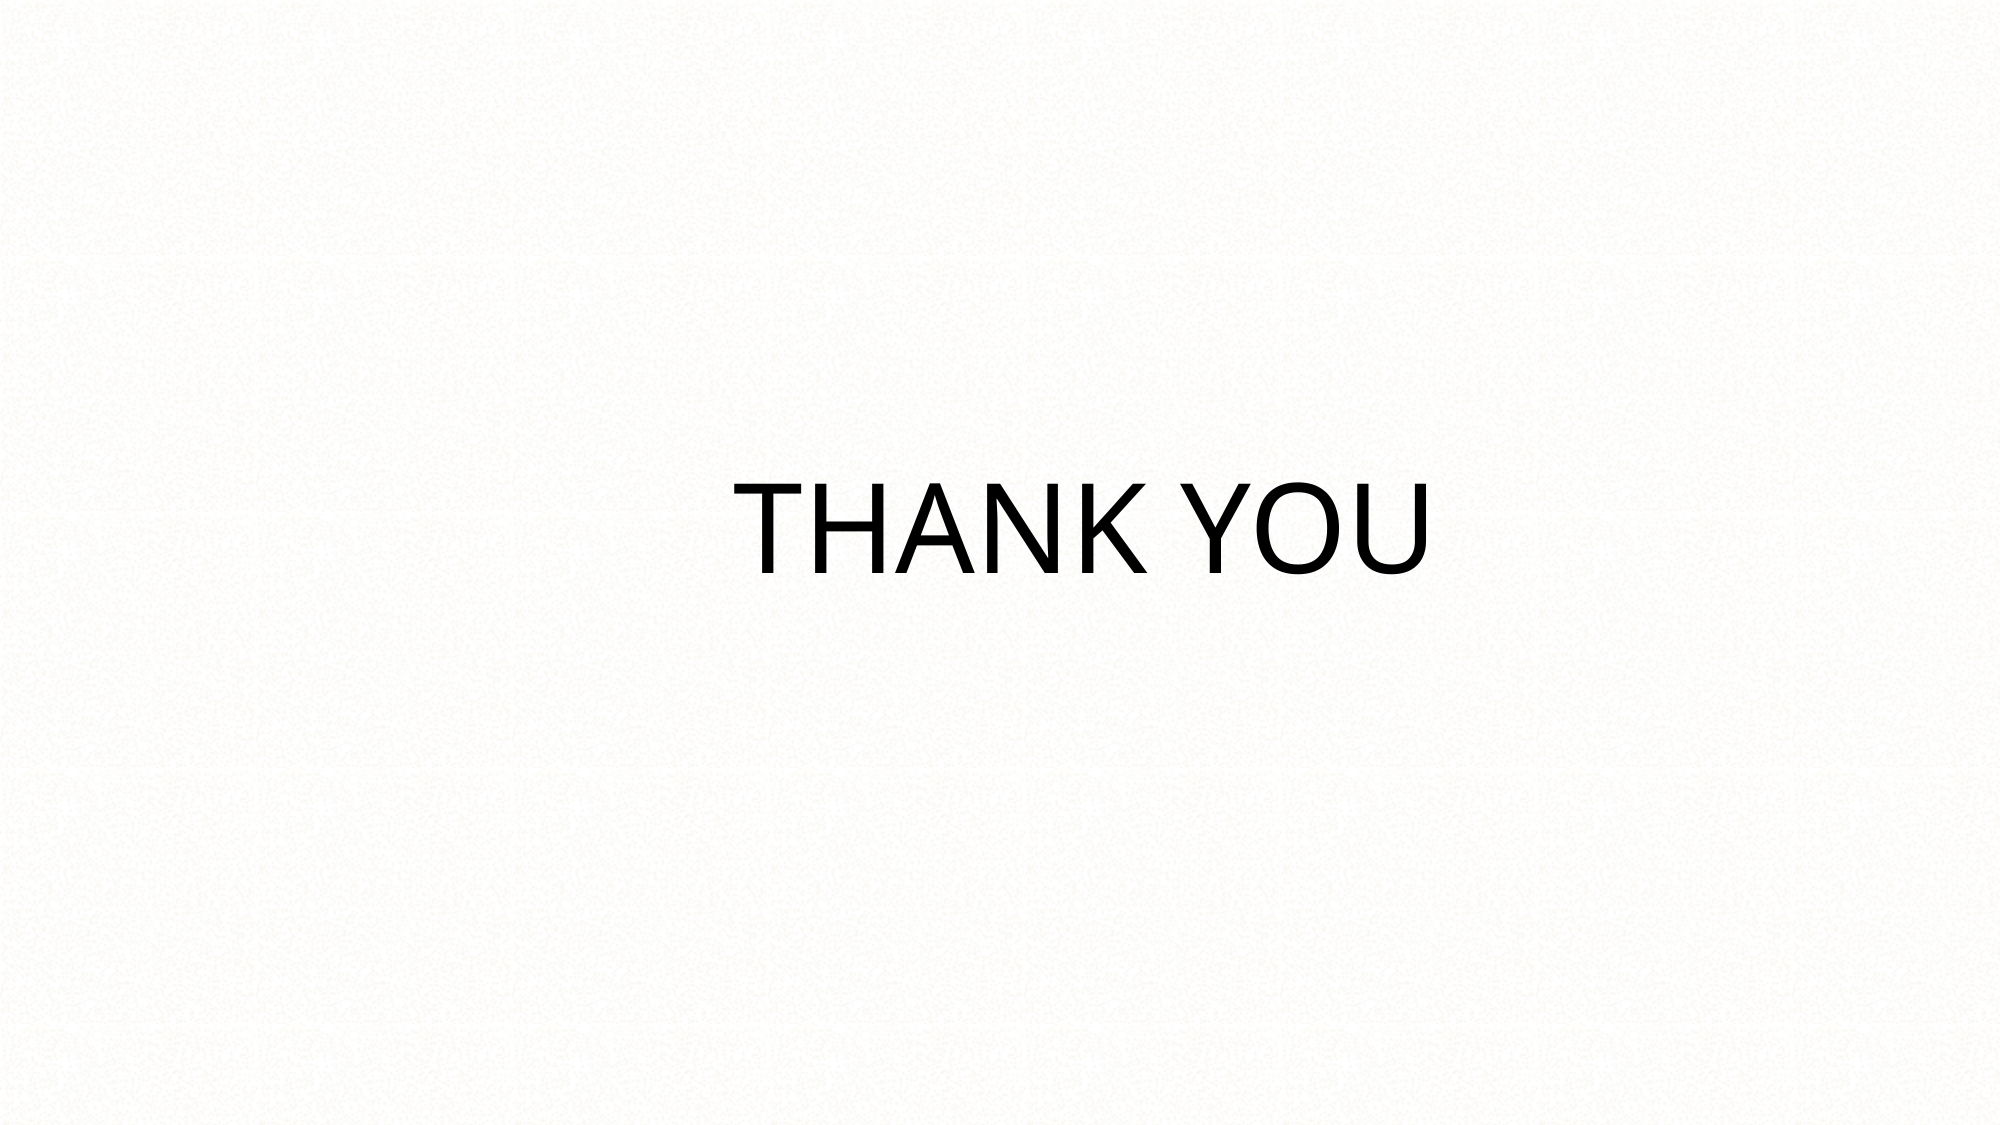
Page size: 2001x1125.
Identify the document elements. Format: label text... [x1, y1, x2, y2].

title THANK YOU [231, 139, 1957, 608]
